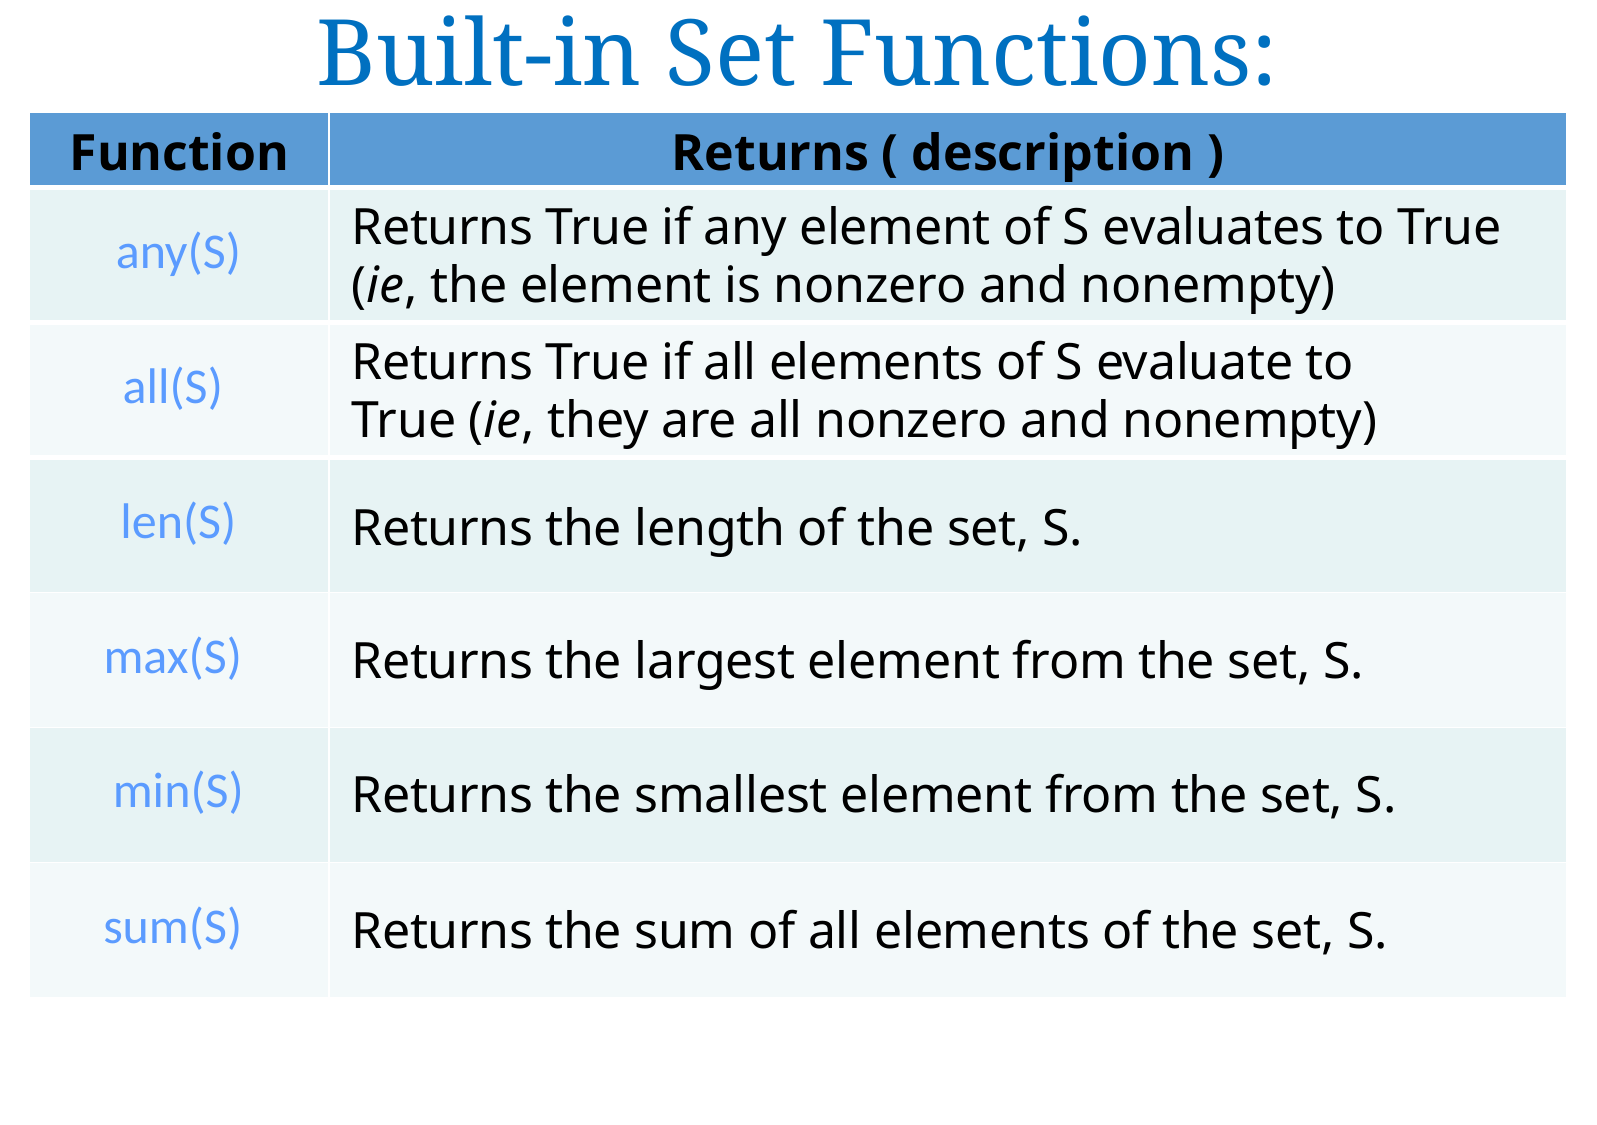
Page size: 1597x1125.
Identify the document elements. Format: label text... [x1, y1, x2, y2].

table_cell any(S) [30, 190, 328, 320]
text_box Built-in Set Functions: [10, 0, 1586, 113]
table_cell sum(S) [30, 863, 328, 997]
table_cell len(S) [30, 460, 328, 592]
table_cell Returns the sum of all elements of the set, S. [330, 863, 1566, 997]
table_cell Returns the largest element from the set, S. [330, 593, 1566, 727]
table_cell Returns the smallest element from the set, S. [330, 728, 1566, 862]
table_header Function [30, 113, 328, 185]
table_header Returns ( description ) [330, 113, 1566, 185]
table_cell Returns True if any element of S evaluates to True (ie, the element is nonzero and nonempty) [330, 190, 1566, 320]
table_cell min(S) [30, 728, 328, 862]
table_cell all(S) [30, 325, 328, 455]
table_cell Returns True if all elements of S evaluate to True (ie, they are all nonzero and nonempty) [330, 325, 1566, 455]
table_cell max(S) [30, 593, 328, 727]
table_cell Returns the length of the set, S. [330, 460, 1566, 592]
